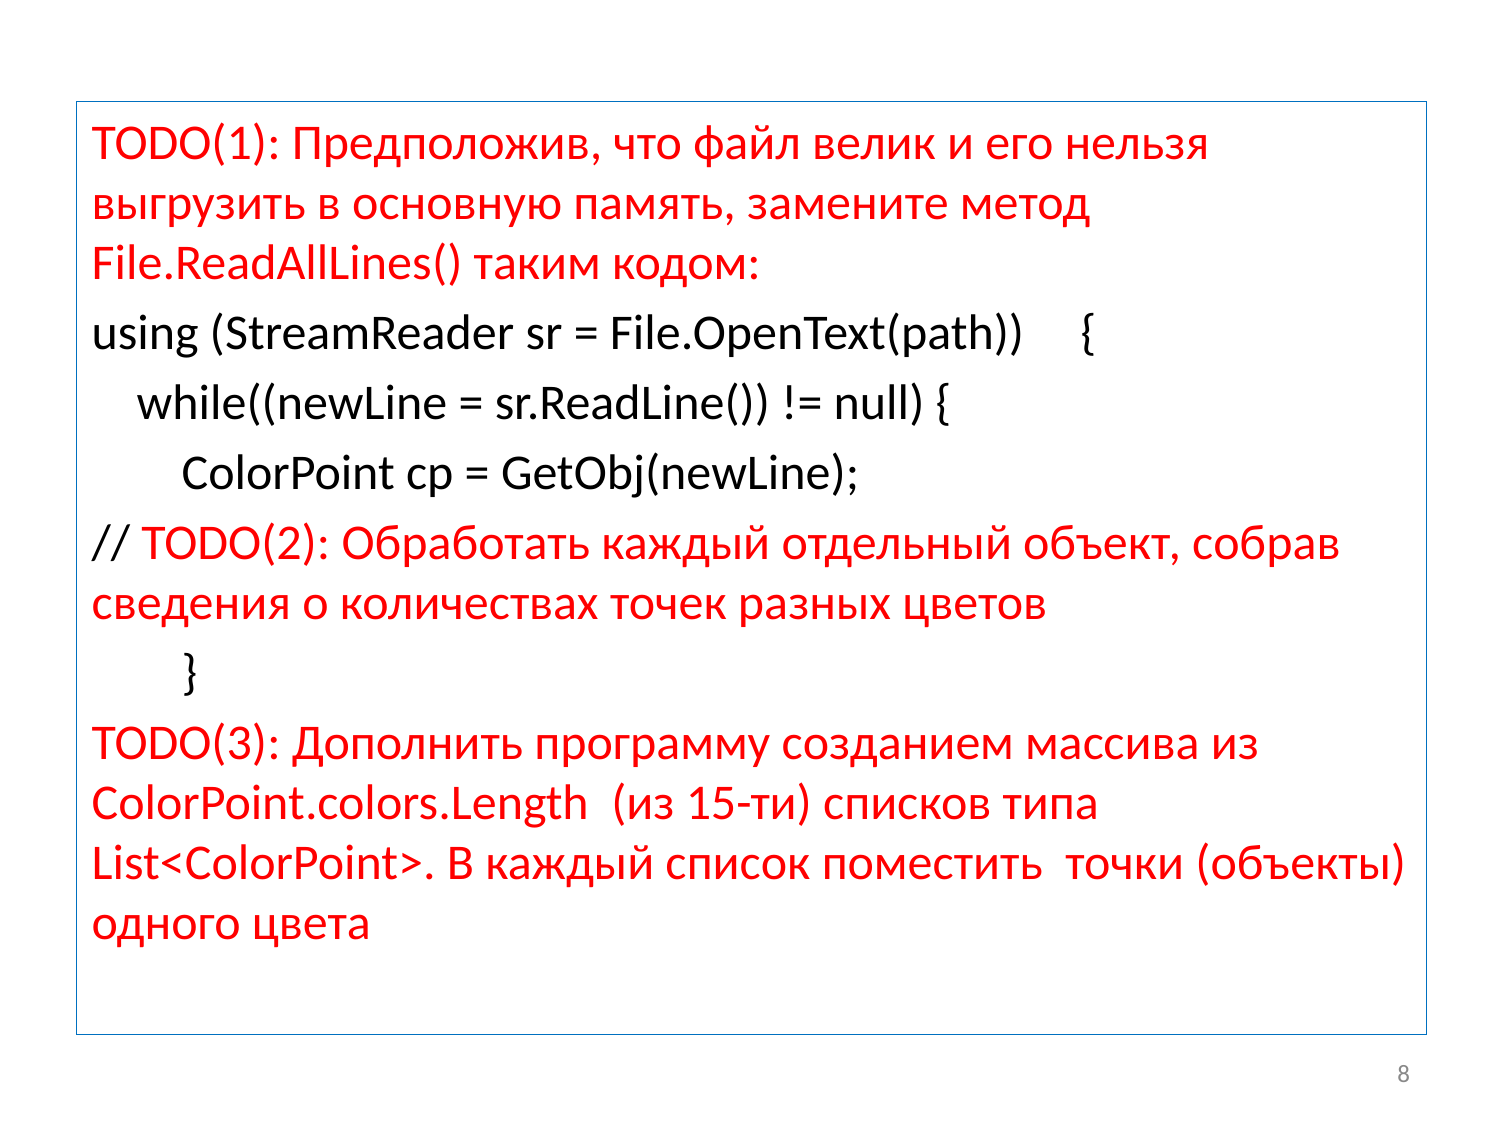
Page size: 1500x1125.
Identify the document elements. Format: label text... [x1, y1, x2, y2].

slide_number 8 [1074, 1042, 1425, 1103]
list TODO(1): Предположив, что файл велик и его нельзя выгрузить в основную память, замените метод File.ReadAllLines() таким кодом: using (StreamReader sr = File.OpenText(path)) { while((newLine = sr.ReadLine()) != null) { ColorPoint cp = GetObj(newLine); // TODO(2): Обработать каждый отдельный объект, собрав сведения о количествах точек разных цветов } TODO(3): Дополнить программу созданием массива из ColorPoint.colors.Length (из 15-ти) списков типа List<ColorPoint>. В каждый список поместить точки (объекты) одного цвета [76, 101, 1427, 1035]
